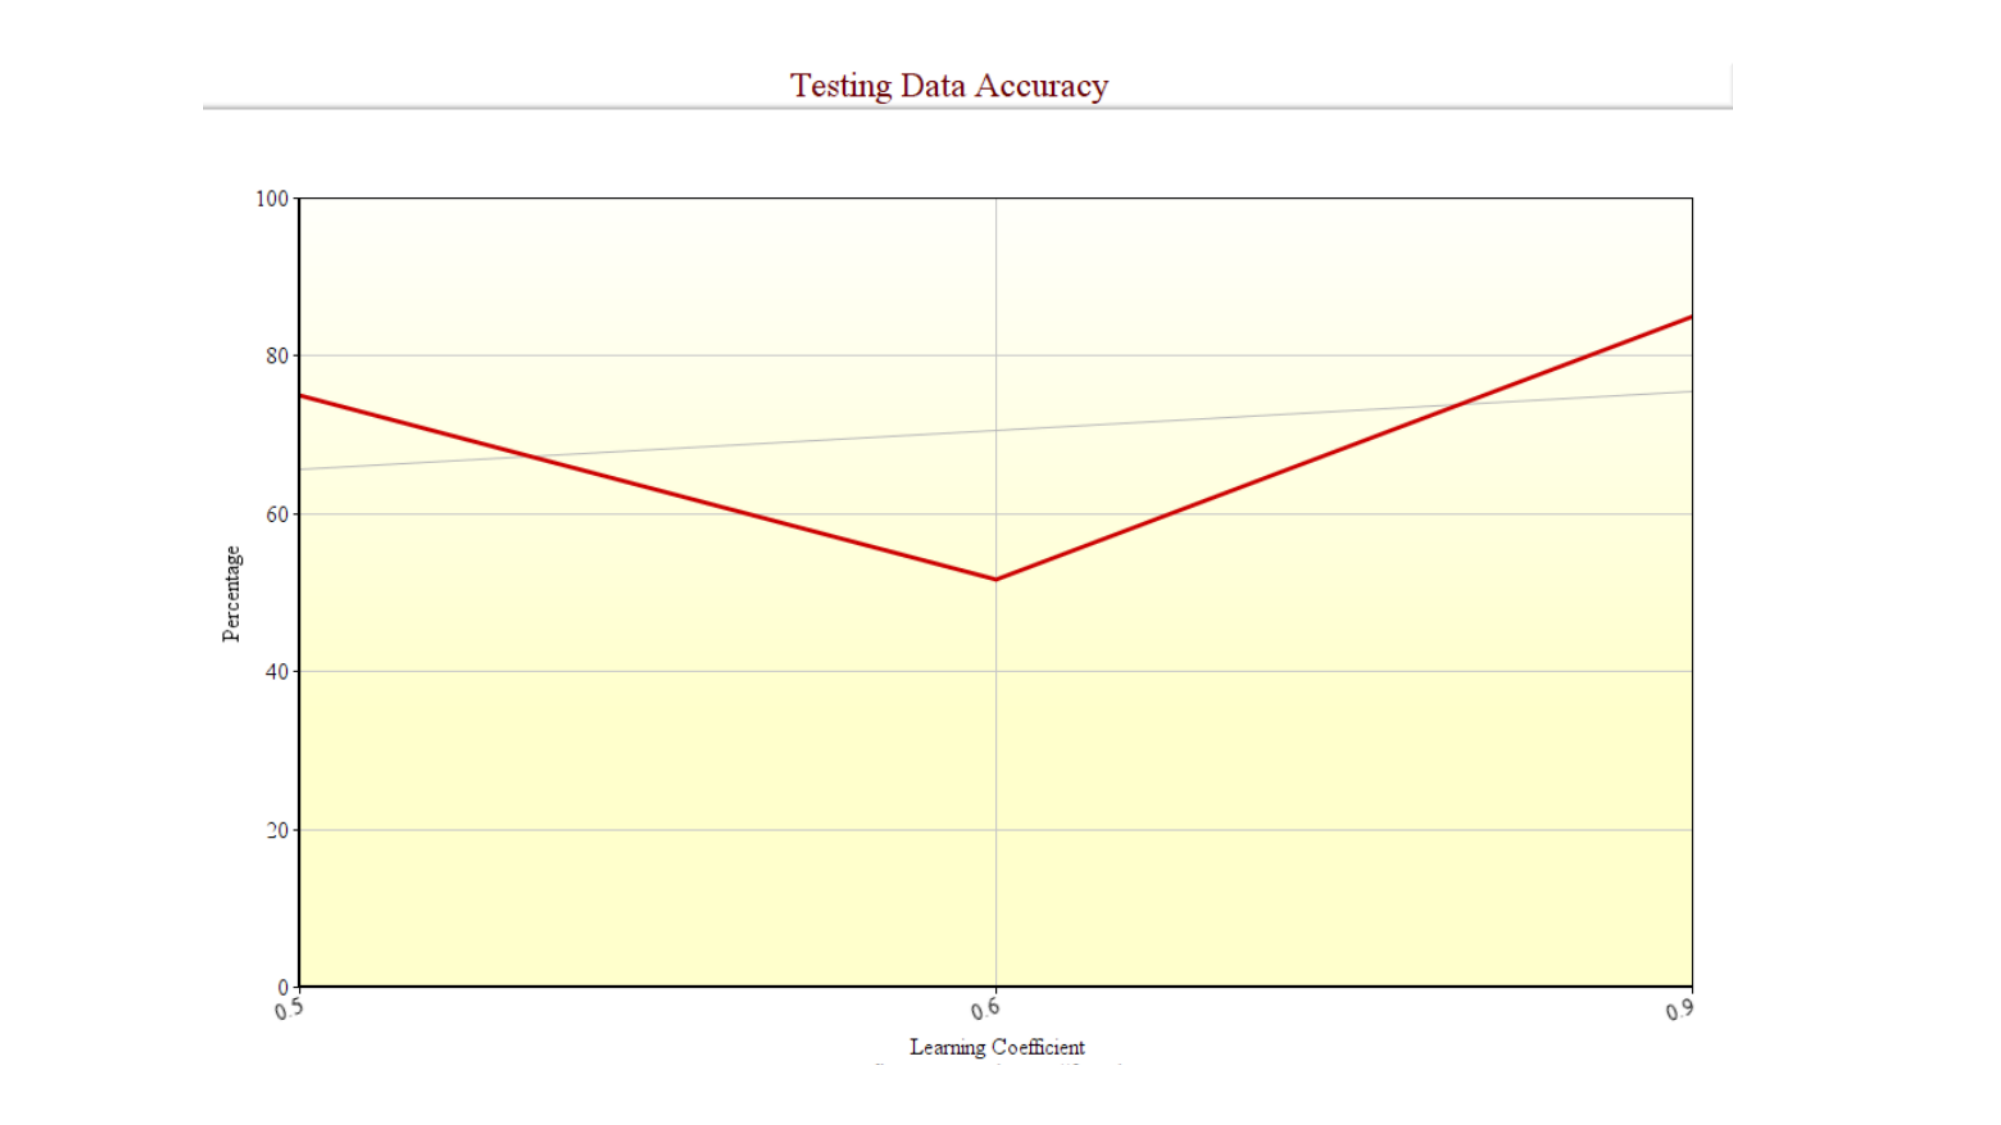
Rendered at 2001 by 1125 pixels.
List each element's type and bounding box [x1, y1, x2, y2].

picture [203, 59, 1733, 1065]
